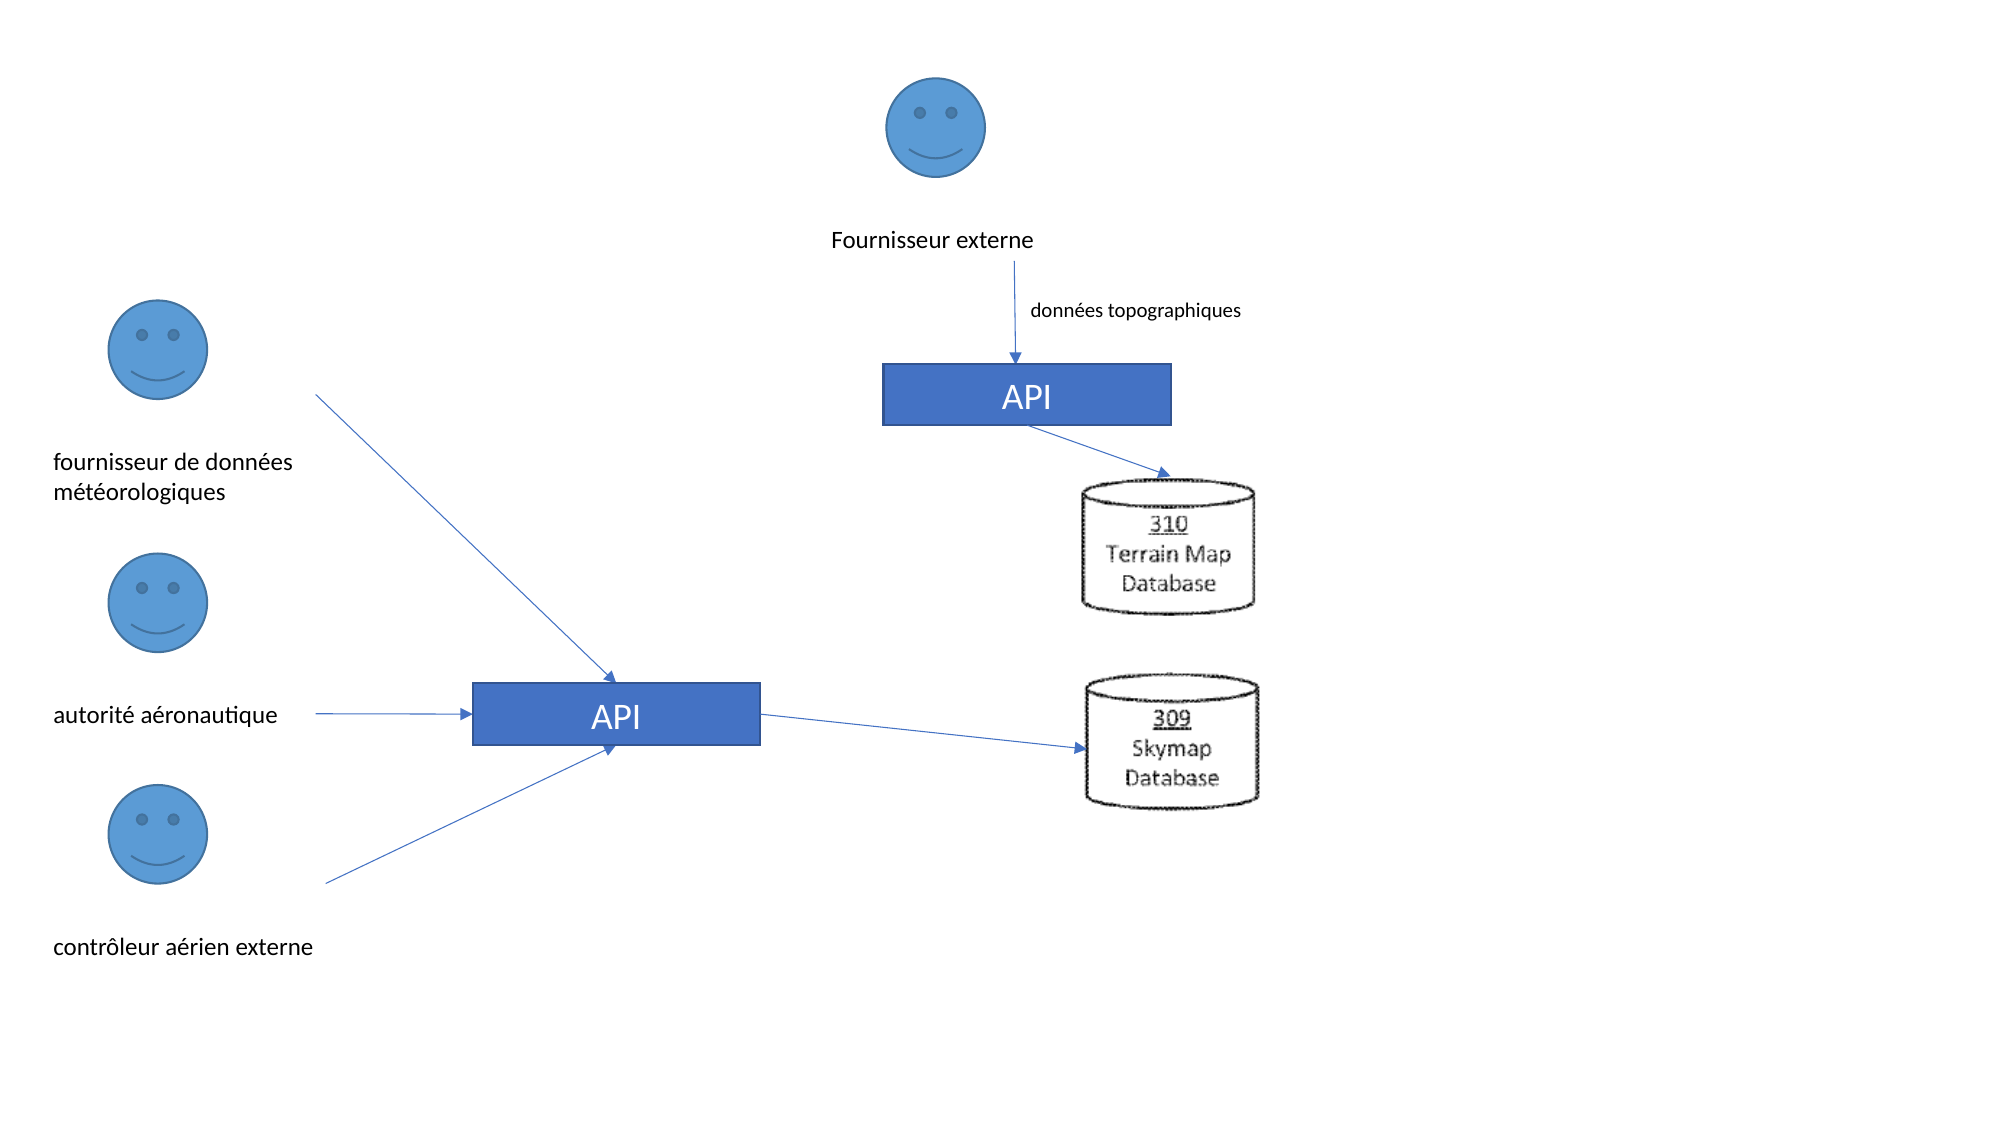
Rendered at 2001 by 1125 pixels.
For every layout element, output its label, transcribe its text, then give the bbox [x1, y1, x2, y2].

text_box [107, 552, 209, 654]
picture [1057, 449, 1292, 835]
text_box données topographiques [1016, 288, 1257, 329]
text_box [107, 299, 209, 401]
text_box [315, 394, 617, 684]
text_box [107, 783, 209, 885]
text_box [1027, 425, 1171, 477]
text_box [885, 77, 987, 178]
text_box fournisseur de données météorologiques [38, 438, 315, 513]
text_box API [472, 682, 761, 746]
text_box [325, 744, 617, 884]
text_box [759, 714, 1088, 750]
text_box Fournisseur externe [816, 216, 1213, 261]
text_box autorité aéronautique [38, 691, 316, 737]
text_box API [882, 363, 1172, 426]
text_box contrôleur aérien externe [38, 922, 435, 968]
